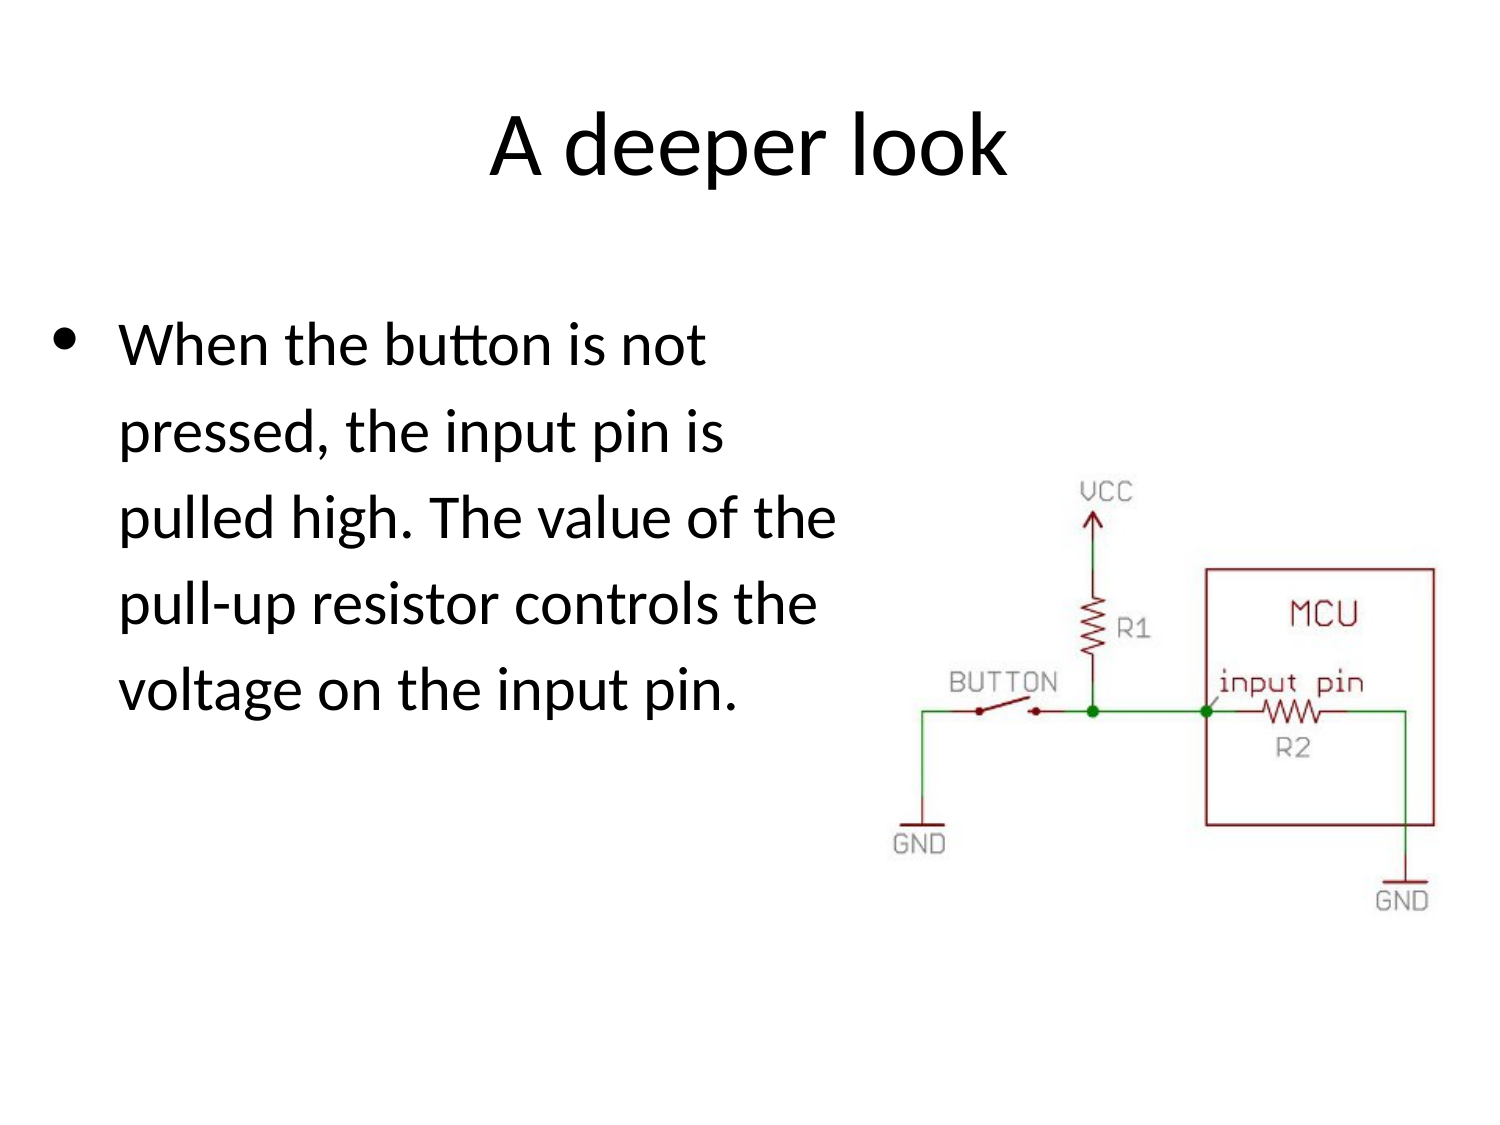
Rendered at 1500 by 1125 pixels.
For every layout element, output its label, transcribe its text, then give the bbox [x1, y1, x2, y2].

list When the button is not pressed, the input pin is pulled high. The value of the pull-up resistor controls the voltage on the input pin. [28, 277, 877, 1078]
picture [837, 473, 1464, 919]
title A deeper look [75, 45, 1425, 233]
